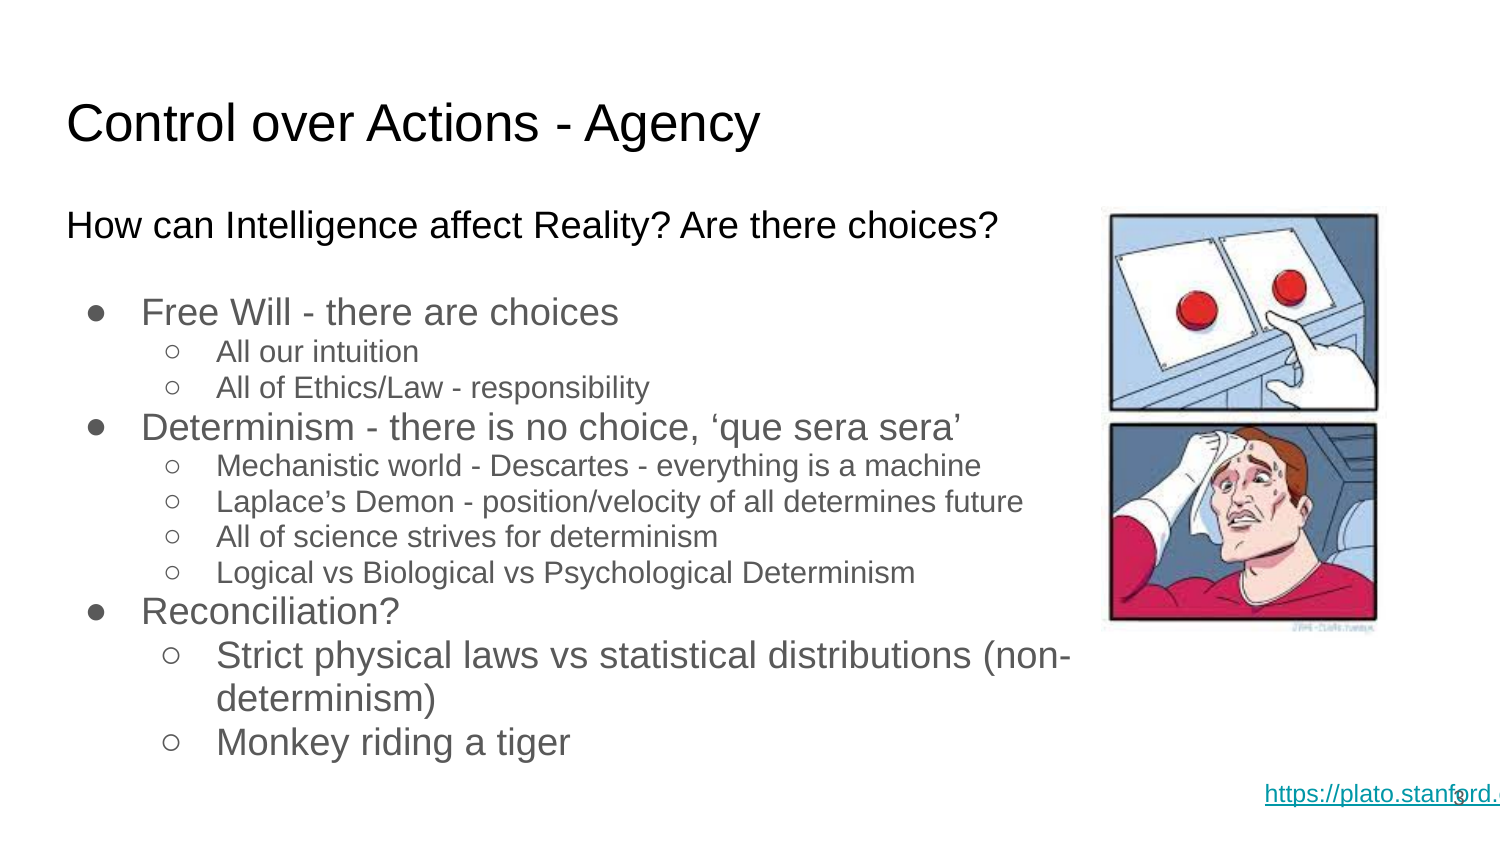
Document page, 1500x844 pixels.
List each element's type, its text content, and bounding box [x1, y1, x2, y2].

slide_number ‹#› [1389, 764, 1480, 830]
list How can Intelligence affect Reality? Are there choices? Free Will - there are choices All our intuition All of Ethics/Law - responsibility Determinism - there is no choice, ‘que sera sera’ Mechanistic world - Descartes - everything is a machine Laplace’s Demon - position/velocity of all determines future All of science strives for determinism Logical vs Biological vs Psychological Determinism Reconciliation? Strict physical laws vs statistical distributions (non-determinism) Monkey riding a tiger [51, 189, 1102, 750]
text_box https://plato.stanford.edu/entries/freewill/ [1249, 762, 1500, 823]
title Control over Actions - Agency [51, 72, 1449, 167]
picture [1101, 206, 1387, 638]
